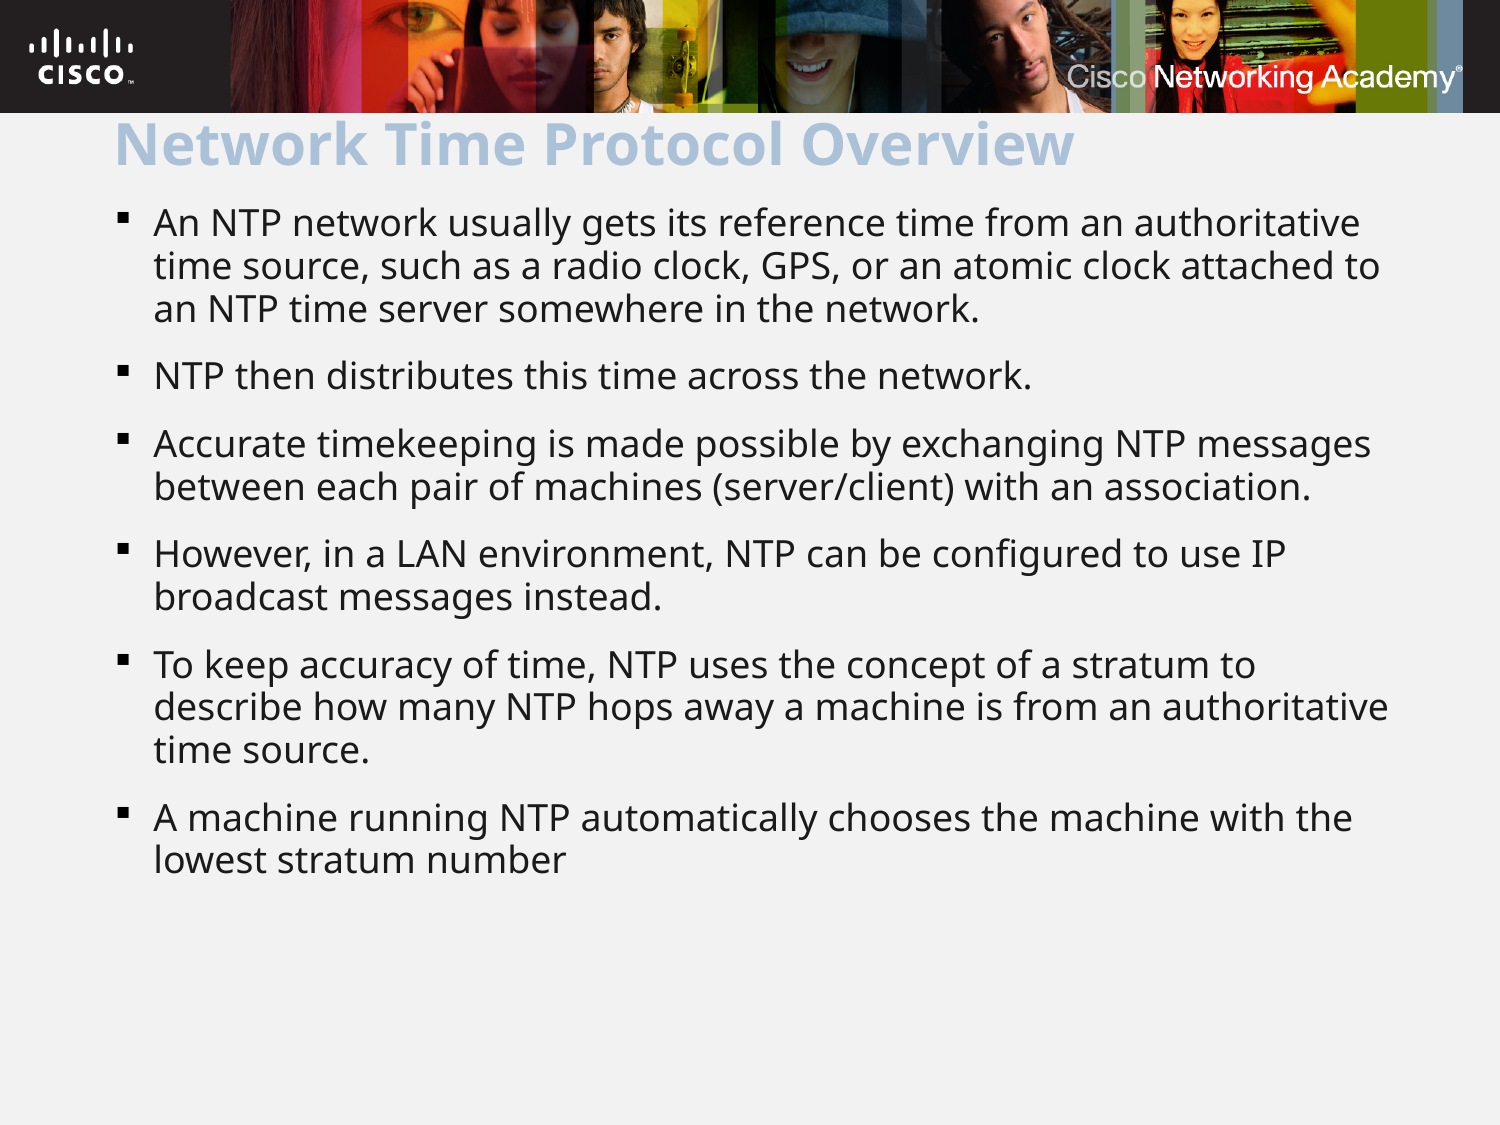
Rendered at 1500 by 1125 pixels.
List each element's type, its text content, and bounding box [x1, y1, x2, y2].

list An NTP network usually gets its reference time from an authoritative time source, such as a radio clock, GPS, or an atomic clock attached to an NTP time server somewhere in the network. NTP then distributes this time across the network. Accurate timekeeping is made possible by exchanging NTP messages between each pair of machines (server/client) with an association. However, in a LAN environment, NTP can be configured to use IP broadcast messages instead. To keep accuracy of time, NTP uses the concept of a stratum to describe how many NTP hops away a machine is from an authoritative time source. A machine running NTP automatically chooses the machine with the lowest stratum number [107, 196, 1411, 1125]
picture [0, 0, 107, 113]
title Network Time Protocol Overview [107, 0, 1444, 185]
picture [1444, 0, 1500, 113]
